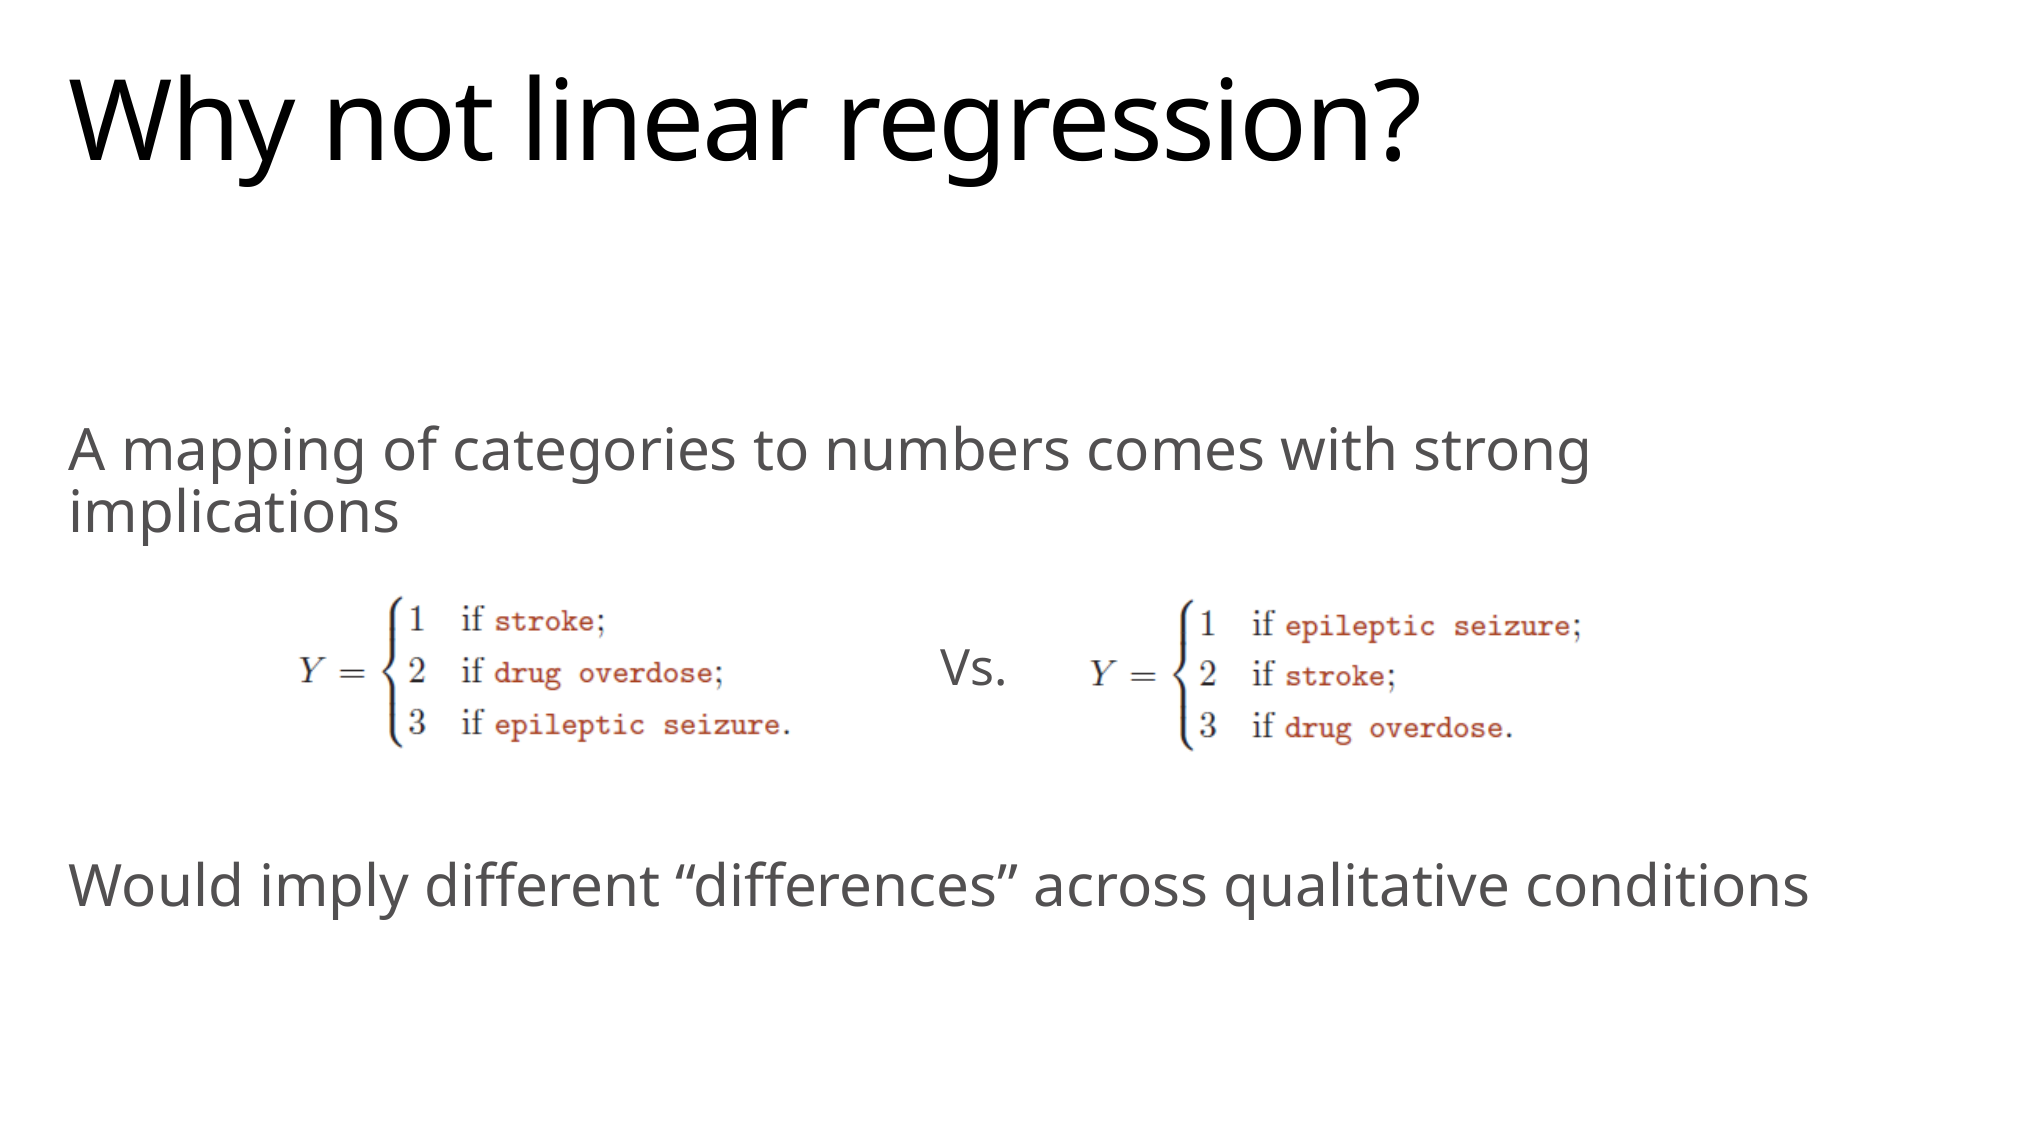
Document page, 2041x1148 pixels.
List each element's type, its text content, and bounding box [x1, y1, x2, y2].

text_box Vs. [910, 618, 1056, 721]
list A mapping of categories to numbers comes with strong implications Would imply different “differences” across qualitative conditions [45, 268, 1902, 1111]
picture [1056, 579, 1645, 761]
picture [233, 579, 869, 772]
title Why not linear regression? [45, 48, 1996, 200]
